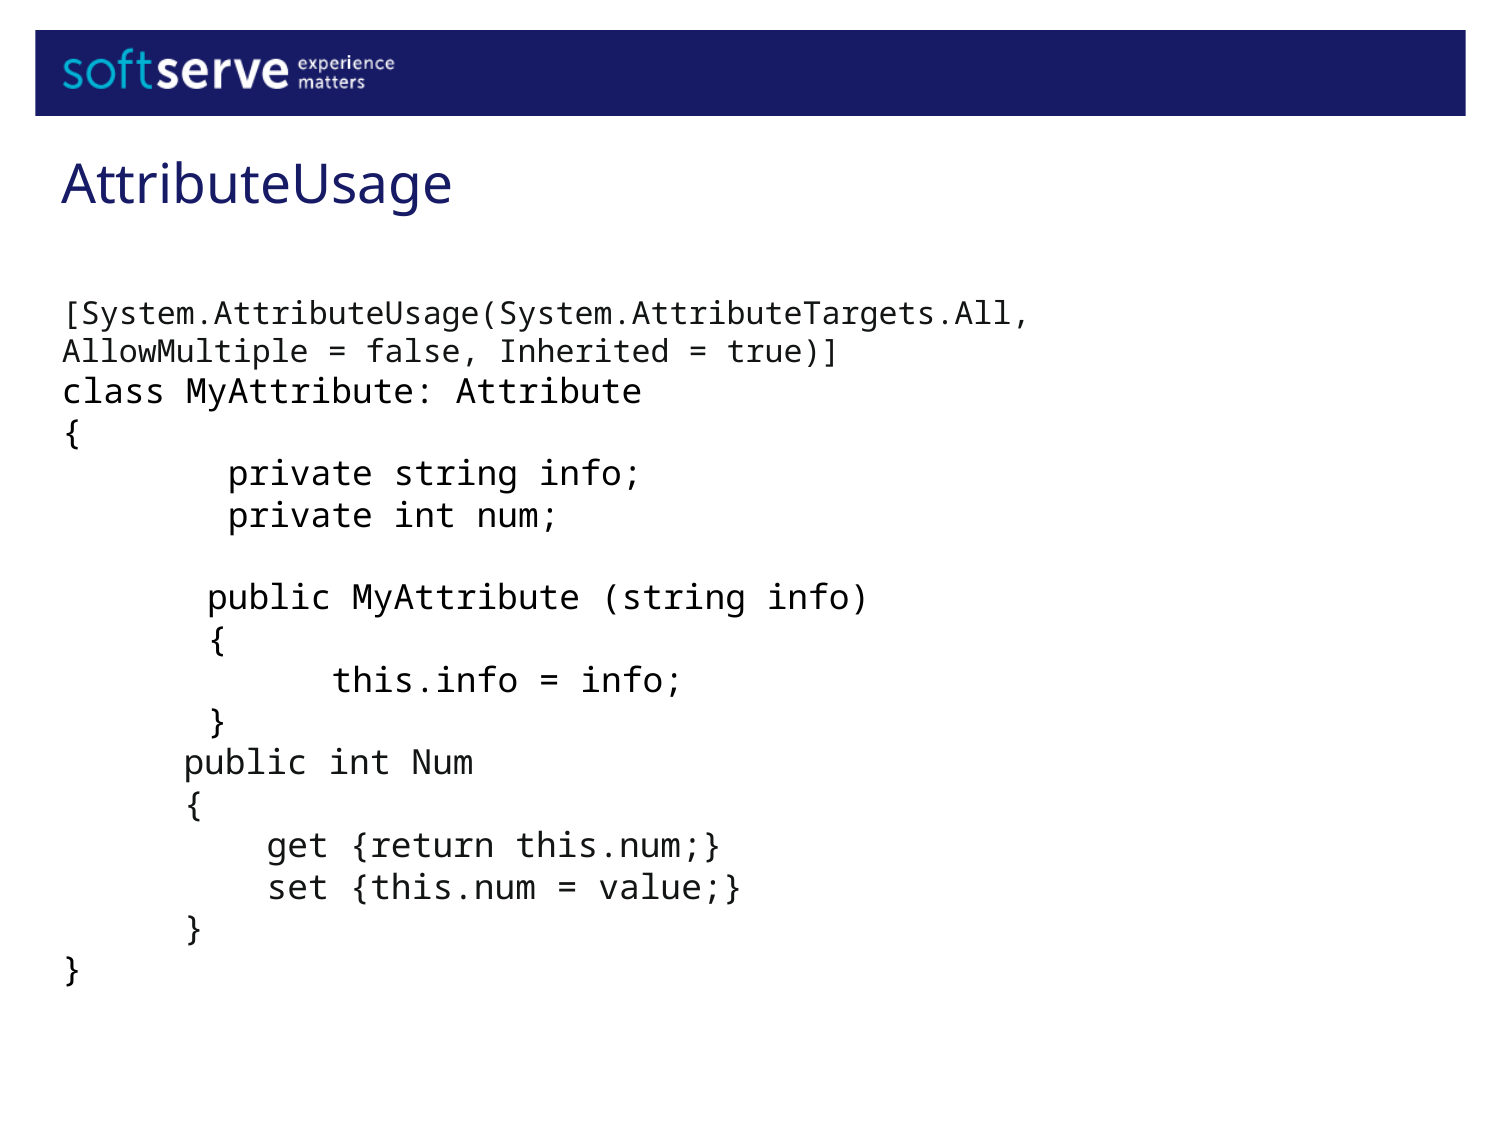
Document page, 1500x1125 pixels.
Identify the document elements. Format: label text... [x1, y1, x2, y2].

text_box [System.AttributeUsage(System.AttributeTargets.All, AllowMultiple = false, Inherited = true)] class MyAttribute: Attribute { private string info; private int num; public MyAttribute (string info) { this.info = info; } public int Num { get {return this.num;} set {this.num = value;} } } [46, 237, 1470, 1006]
subtitle AttributeUsage [46, 148, 1255, 224]
